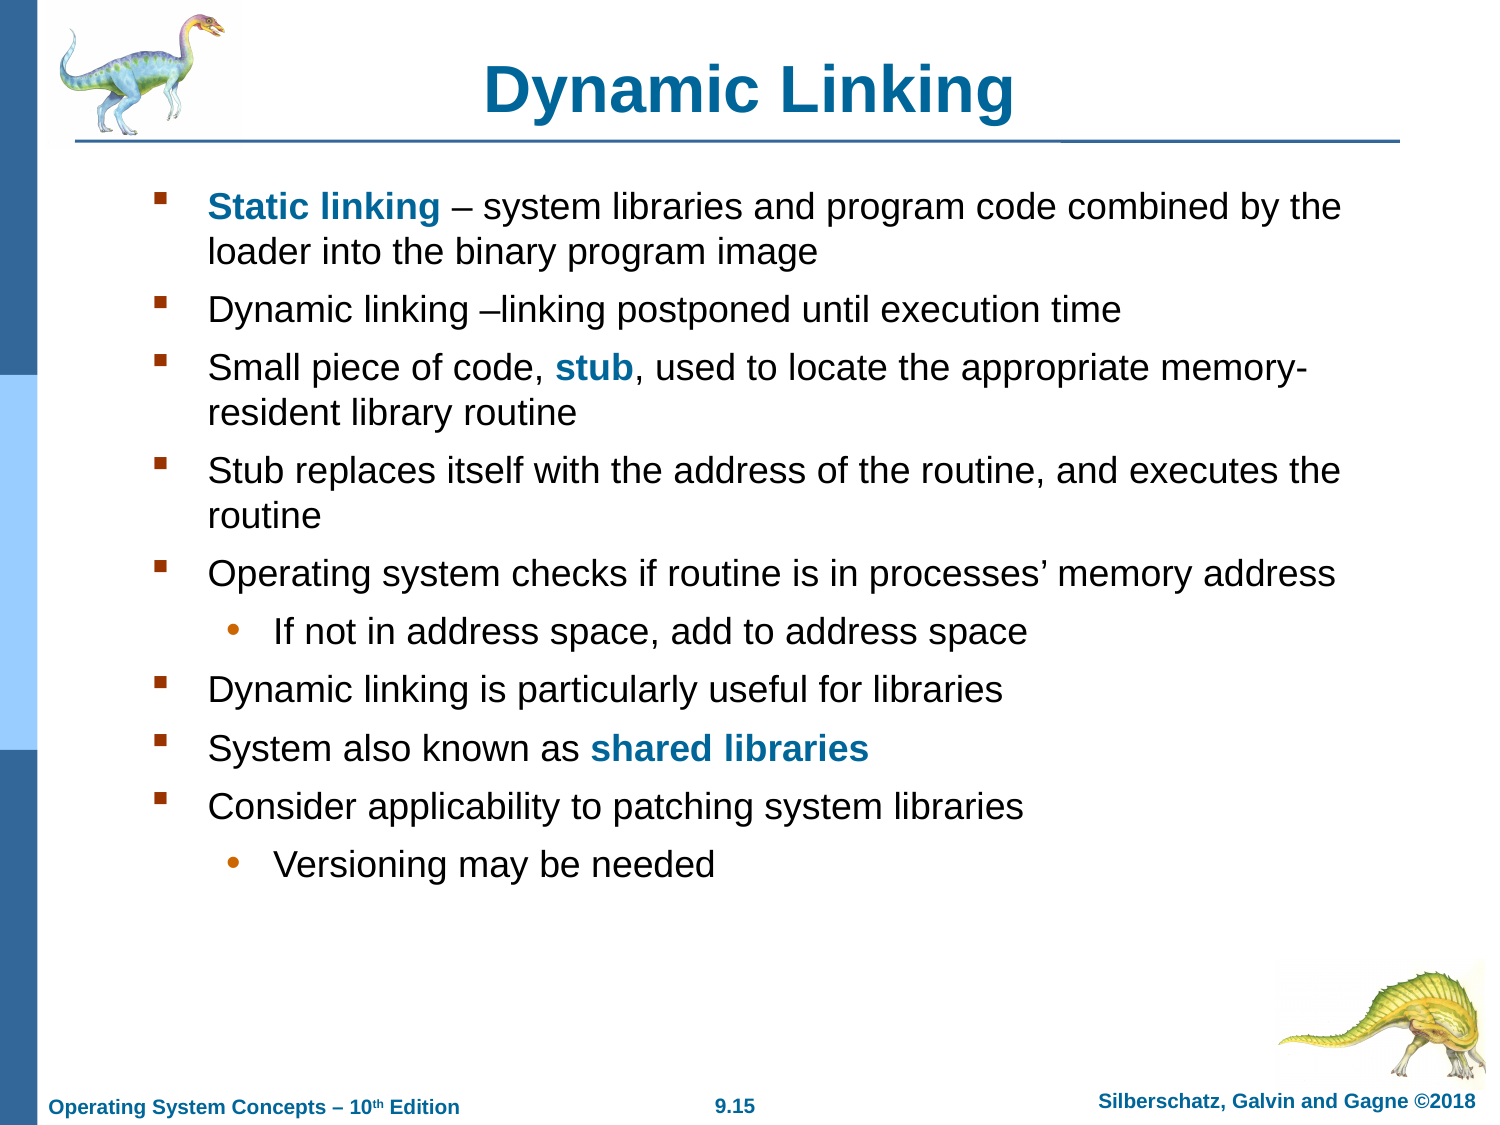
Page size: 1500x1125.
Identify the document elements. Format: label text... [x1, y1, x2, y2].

picture [1275, 959, 1486, 1090]
list Static linking – system libraries and program code combined by the loader into the binary program image Dynamic linking –linking postponed until execution time Small piece of code, stub, used to locate the appropriate memory-resident library routine Stub replaces itself with the address of the routine, and executes the routine Operating system checks if routine is in processes’ memory address If not in address space, add to address space Dynamic linking is particularly useful for libraries System also known as shared libraries Consider applicability to patching system libraries Versioning may be needed [136, 174, 1395, 939]
title Dynamic Linking [75, 38, 1425, 134]
picture [46, 0, 243, 149]
